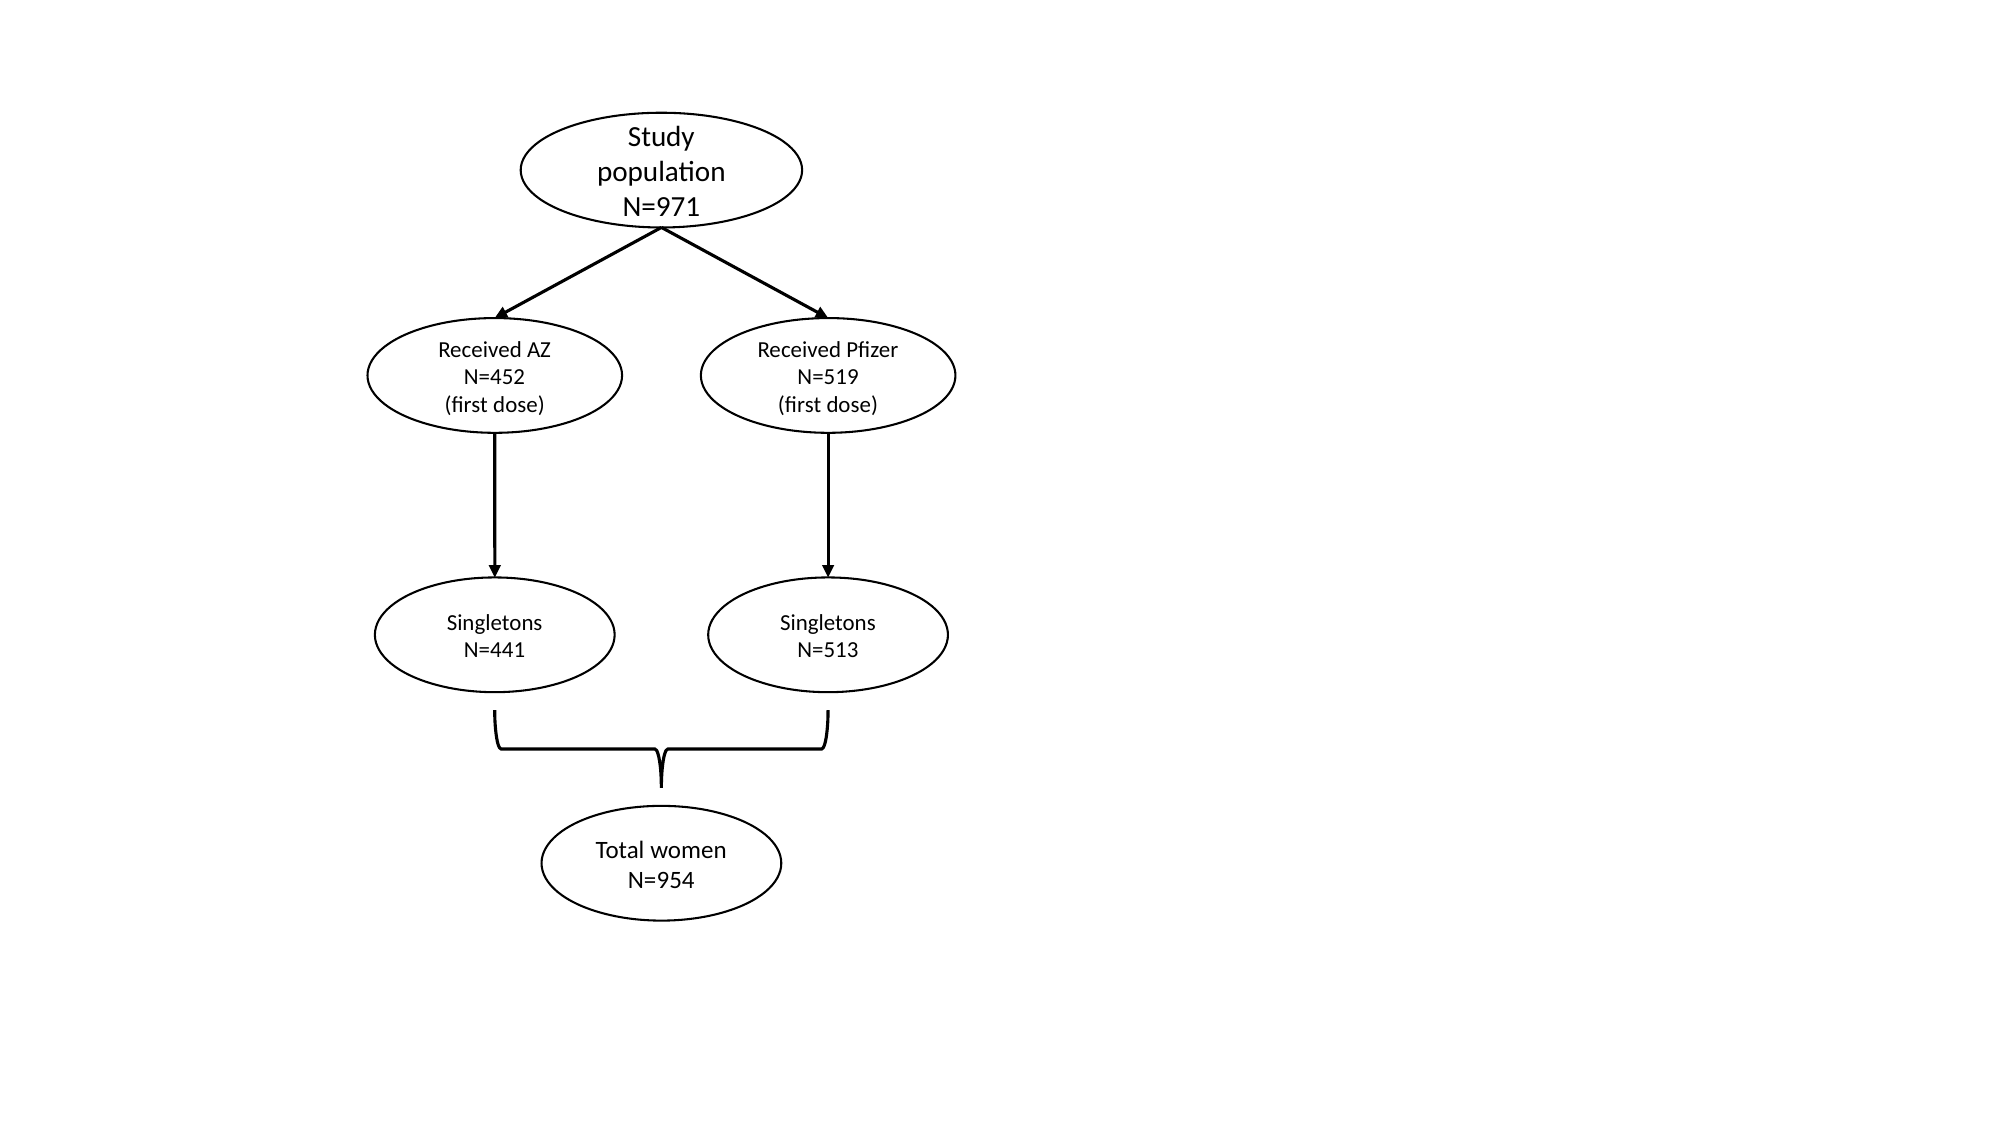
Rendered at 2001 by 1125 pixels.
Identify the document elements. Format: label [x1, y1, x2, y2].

text_box [367, 112, 956, 921]
